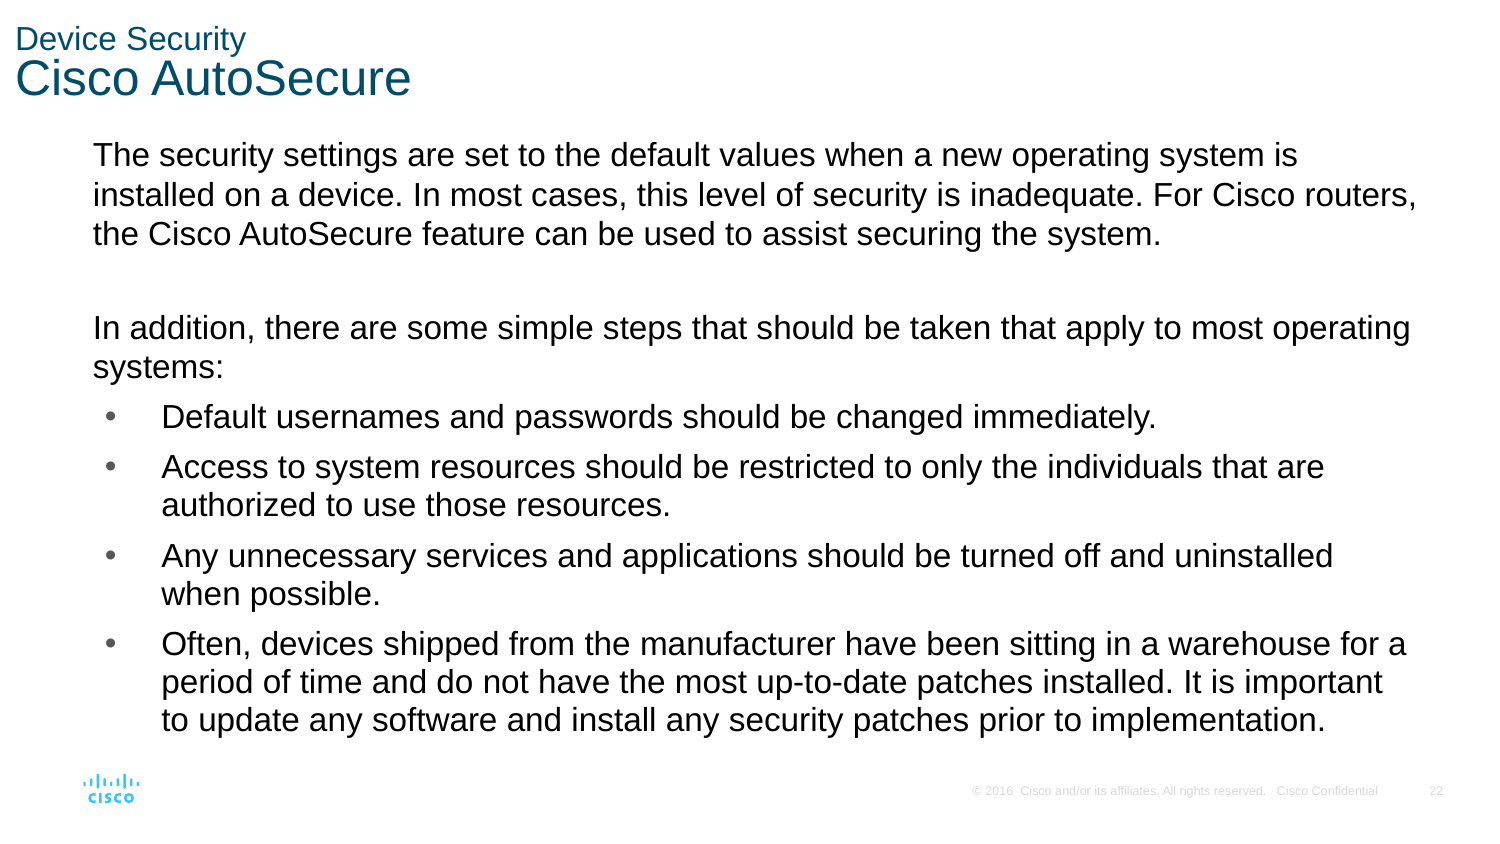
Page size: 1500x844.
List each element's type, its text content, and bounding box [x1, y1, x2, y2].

list The security settings are set to the default values when a new operating system is installed on a device. In most cases, this level of security is inadequate. For Cisco routers, the Cisco AutoSecure feature can be used to assist securing the system. In addition, there are some simple steps that should be taken that apply to most operating systems: Default usernames and passwords should be changed immediately. Access to system resources should be restricted to only the individuals that are authorized to use those resources. Any unnecessary services and applications should be turned off and uninstalled when possible. Often, devices shipped from the manufacturer have been sitting in a warehouse for a period of time and do not have the most up-to-date patches installed. It is important to update any software and install any security patches prior to implementation. [77, 125, 1437, 726]
title Device Security Cisco AutoSecure [0, 5, 1369, 126]
